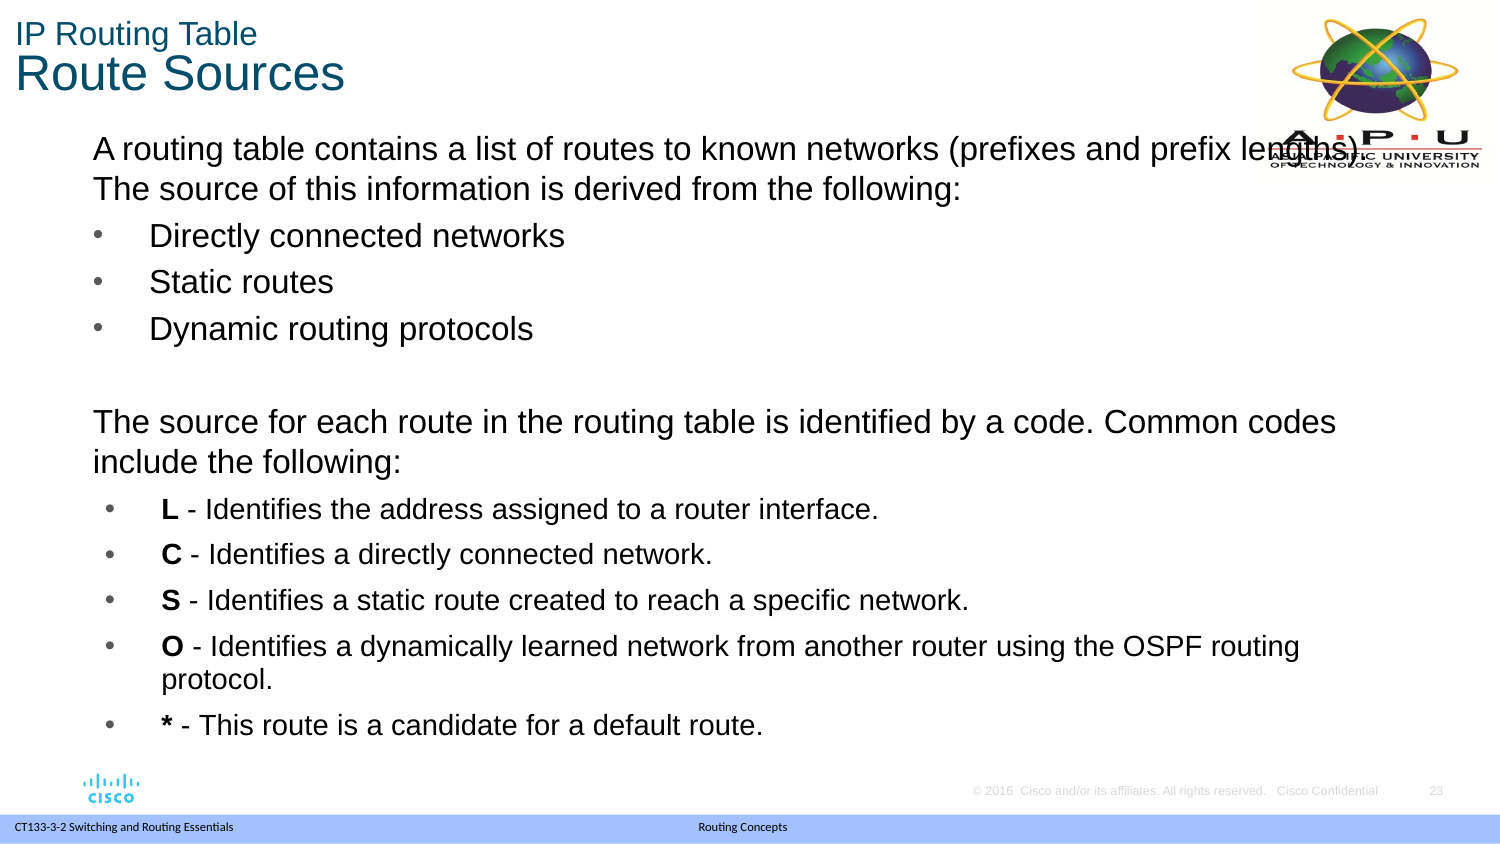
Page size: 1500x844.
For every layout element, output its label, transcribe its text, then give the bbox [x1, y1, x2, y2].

picture [1369, 0, 1500, 187]
list A routing table contains a list of routes to known networks (prefixes and prefix lengths). The source of this information is derived from the following: Directly connected networks Static routes Dynamic routing protocols The source for each route in the routing table is identified by a code. Common codes include the following: L - Identifies the address assigned to a router interface. C - Identifies a directly connected network. S - Identifies a static route created to reach a specific network. O - Identifies a dynamically learned network from another router using the OSPF routing protocol. * - This route is a candidate for a default route. [77, 120, 1437, 726]
title IP Routing Table Route Sources [0, 0, 1369, 121]
